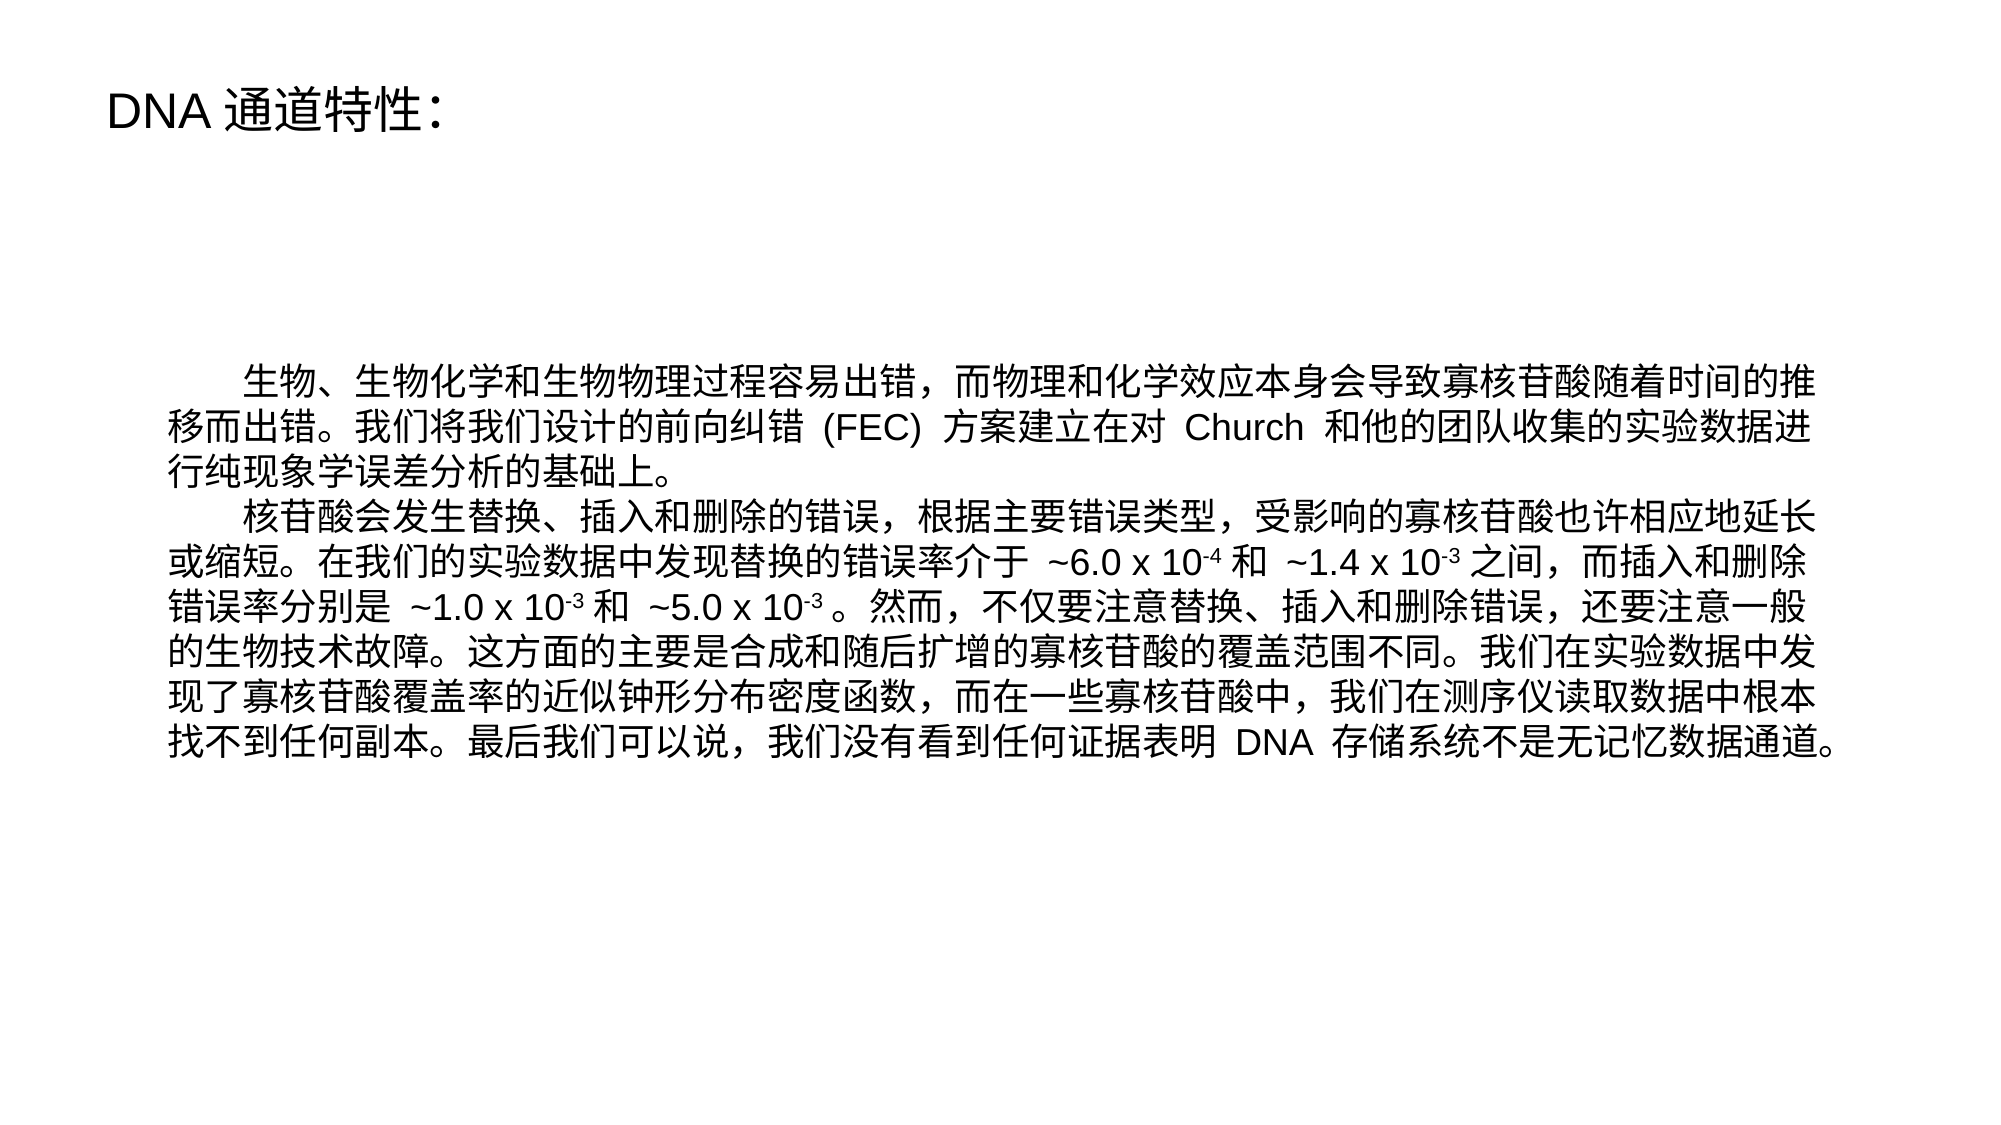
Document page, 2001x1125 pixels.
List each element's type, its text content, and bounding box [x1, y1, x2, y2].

text_box DNA通道特性： [91, 70, 803, 146]
text_box 生物、生物化学和生物物理过程容易出错，而物理和化学效应本身会导致寡核苷酸随着时间的推移而出错。我们将我们设计的前向纠错 (FEC) 方案建立在对 Church 和他的团队收集的实验数据进行纯现象学误差分析的基础上。 核苷酸会发生替换、插入和删除的错误，根据主要错误类型，受影响的寡核苷酸也许相应地延长或缩短。在我们的实验数据中发现替换的错误率介于 ~6.0 x 10-4和 ~1.4 x 10-3之间，而插入和删除错误率分别是 ~1.0 x 10-3和 ~5.0 x 10-3。然而，不仅要注意替换、插入和删除错误，还要注意一般的生物技术故障。这方面的主要是合成和随后扩增的寡核苷酸的覆盖范围不同。我们在实验数据中发现了寡核苷酸覆盖率的近似钟形分布密度函数，而在一些寡核苷酸中，我们在测序仪读取数据中根本找不到任何副本。最后我们可以说，我们没有看到任何证据表明 DNA 存储系统不是无记忆数据通道。 [152, 350, 1848, 771]
